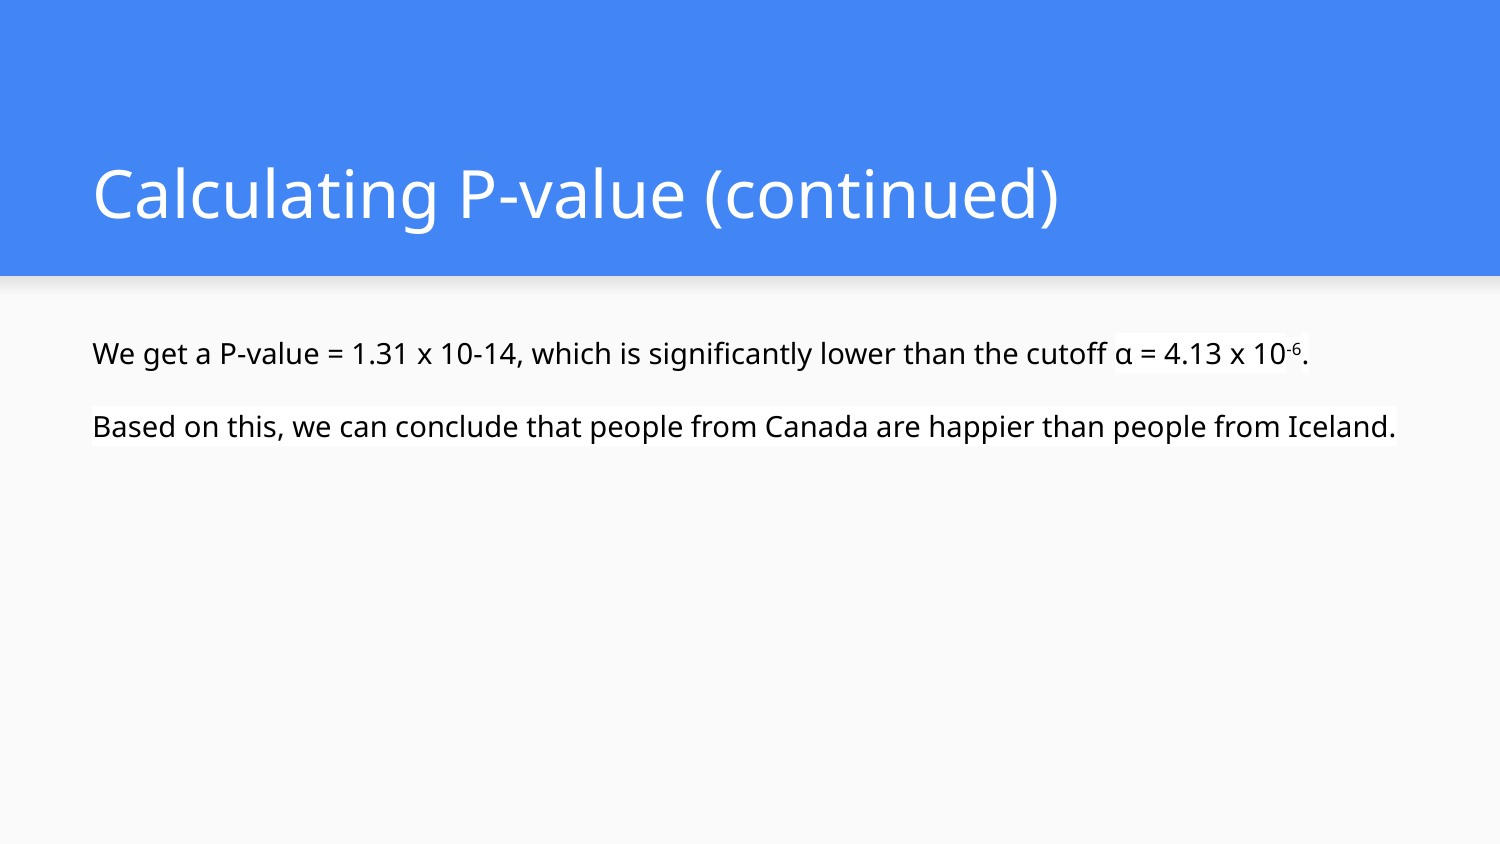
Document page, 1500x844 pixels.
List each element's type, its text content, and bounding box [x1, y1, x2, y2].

title Calculating P-value (continued) [77, 121, 1427, 248]
list We get a P-value = 1.31 x 10-14, which is significantly lower than the cutoff α = 4.13 x 10-6. Based on this, we can conclude that people from Canada are happier than people from Iceland. [77, 314, 1427, 760]
